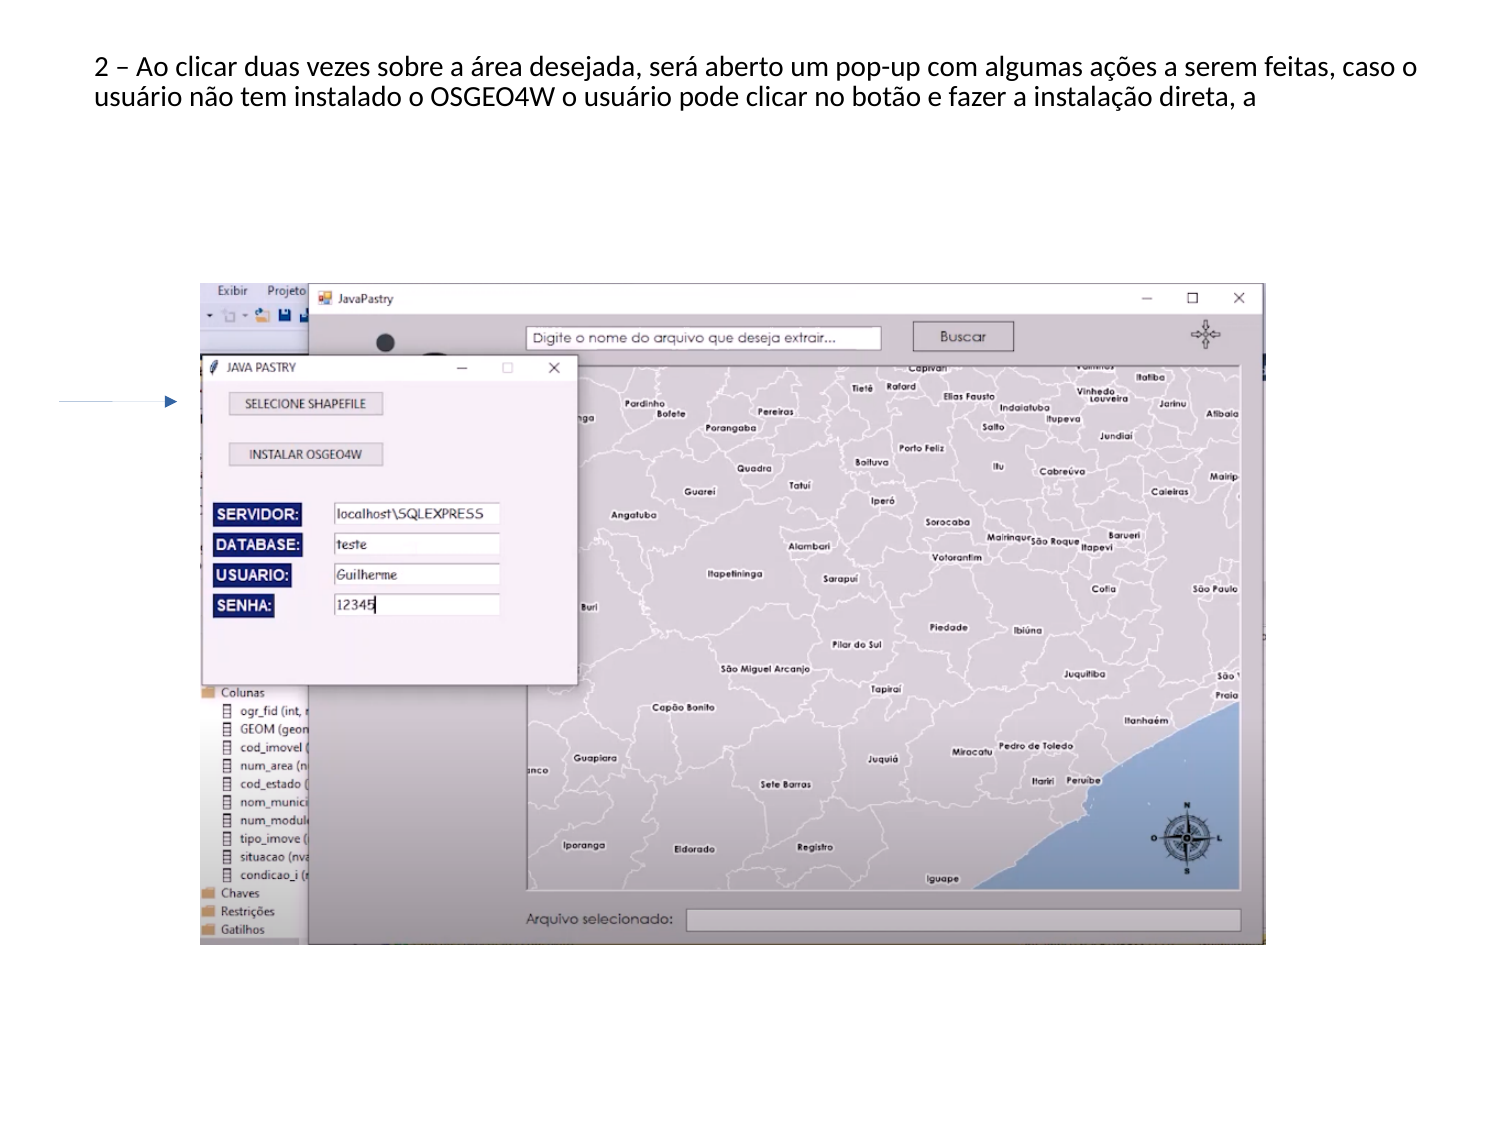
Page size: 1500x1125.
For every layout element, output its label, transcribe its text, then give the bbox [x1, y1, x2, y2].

picture [200, 283, 1266, 946]
text_box 2 – Ao clicar duas vezes sobre a área desejada, será aberto um pop-up com algumas ações a serem feitas, caso o usuário não tem instalado o OSGEO4W o usuário pode clicar no botão e fazer a instalação direta, a [79, 47, 1441, 270]
text_box [59, 395, 178, 408]
